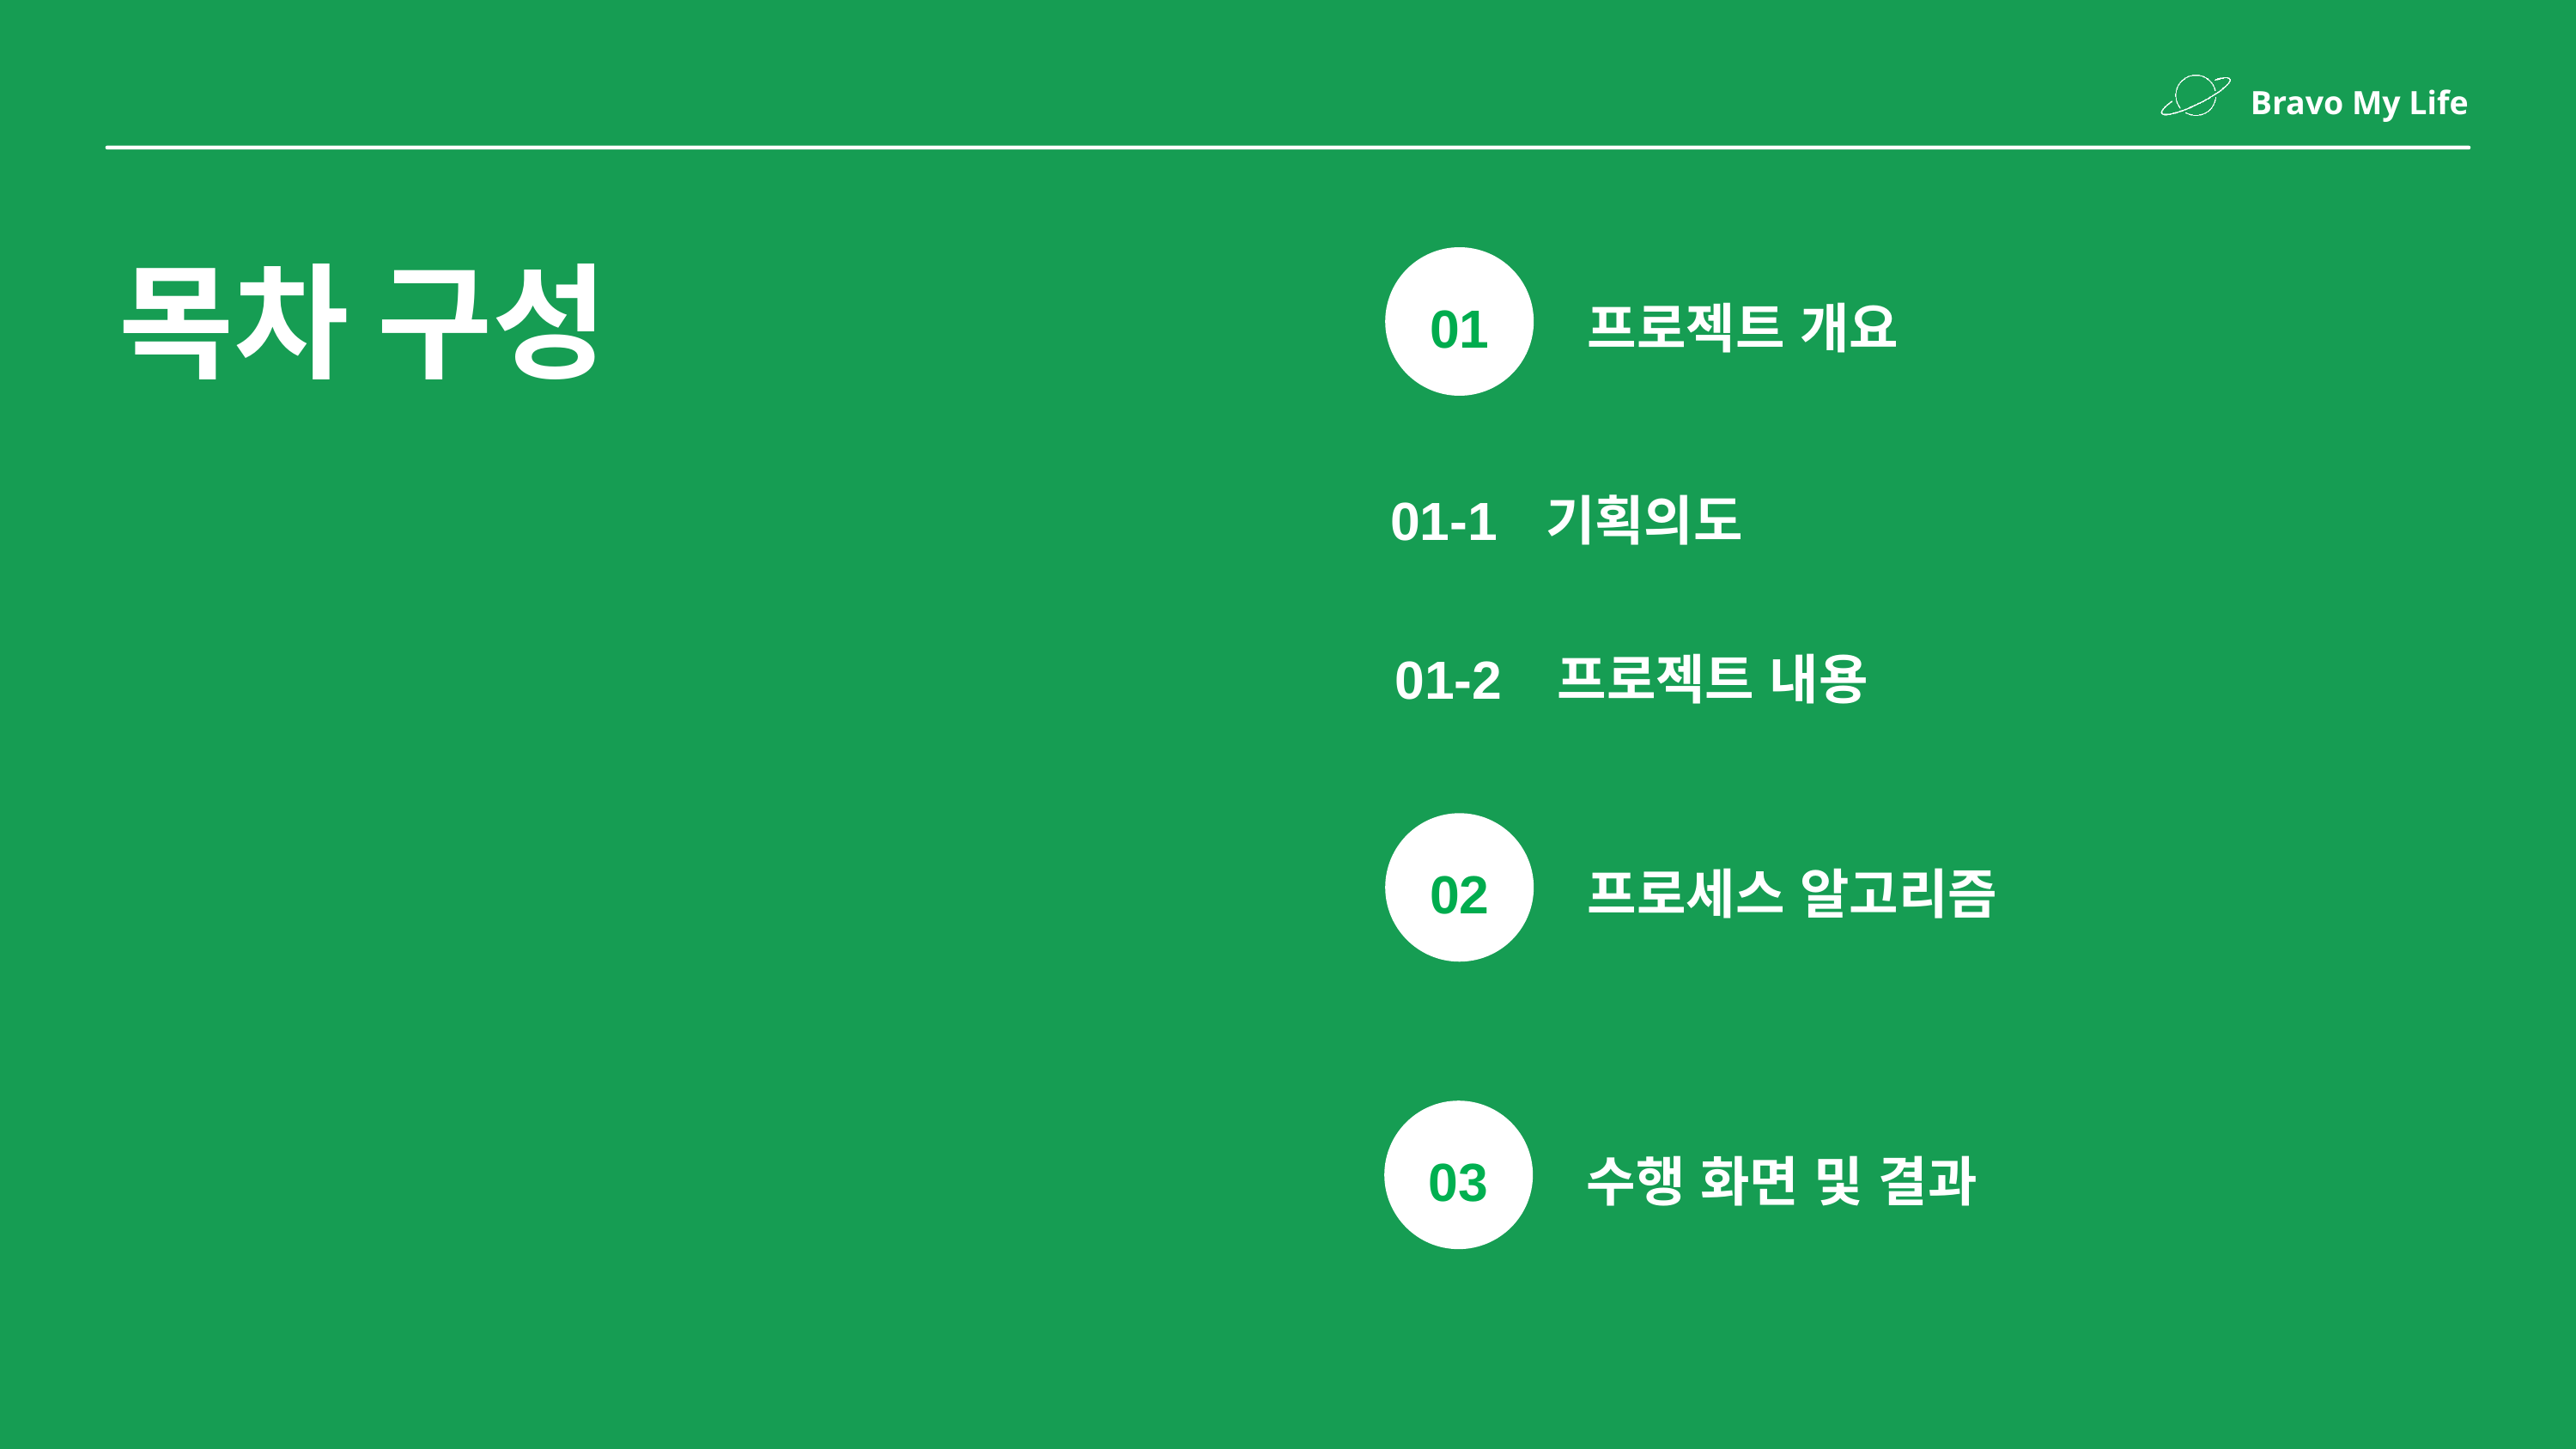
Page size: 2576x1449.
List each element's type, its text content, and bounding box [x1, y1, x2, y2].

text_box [1384, 452, 2126, 558]
text_box Bravo My Life [2237, 76, 2469, 122]
picture [2157, 69, 2233, 126]
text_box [1384, 246, 2319, 397]
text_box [1384, 813, 2161, 962]
text_box 목차 구성 [0, 218, 759, 394]
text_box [1384, 609, 2182, 723]
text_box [1383, 1100, 2522, 1250]
